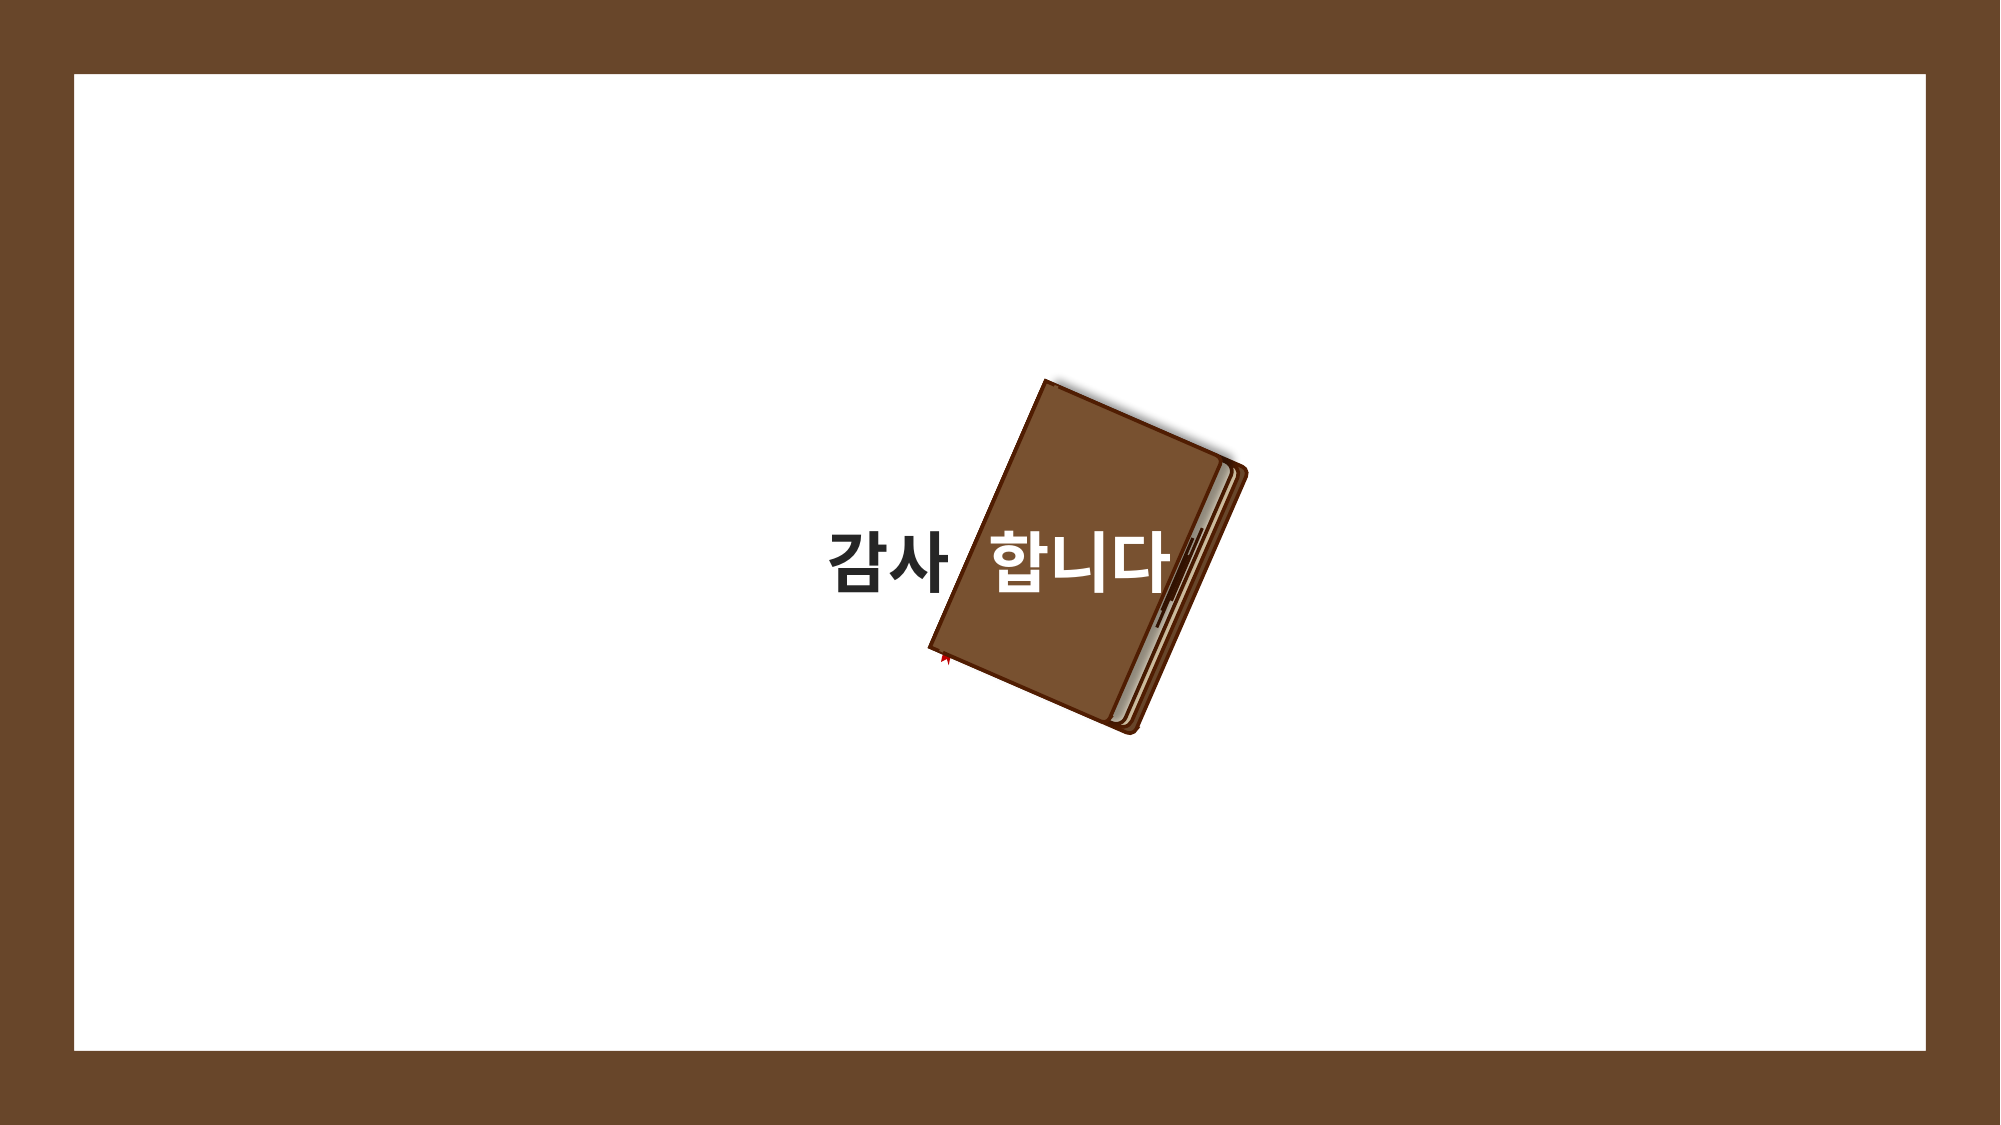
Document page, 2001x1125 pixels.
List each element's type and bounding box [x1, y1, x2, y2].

text_box [787, 412, 1213, 713]
text_box [0, 0, 2000, 1125]
